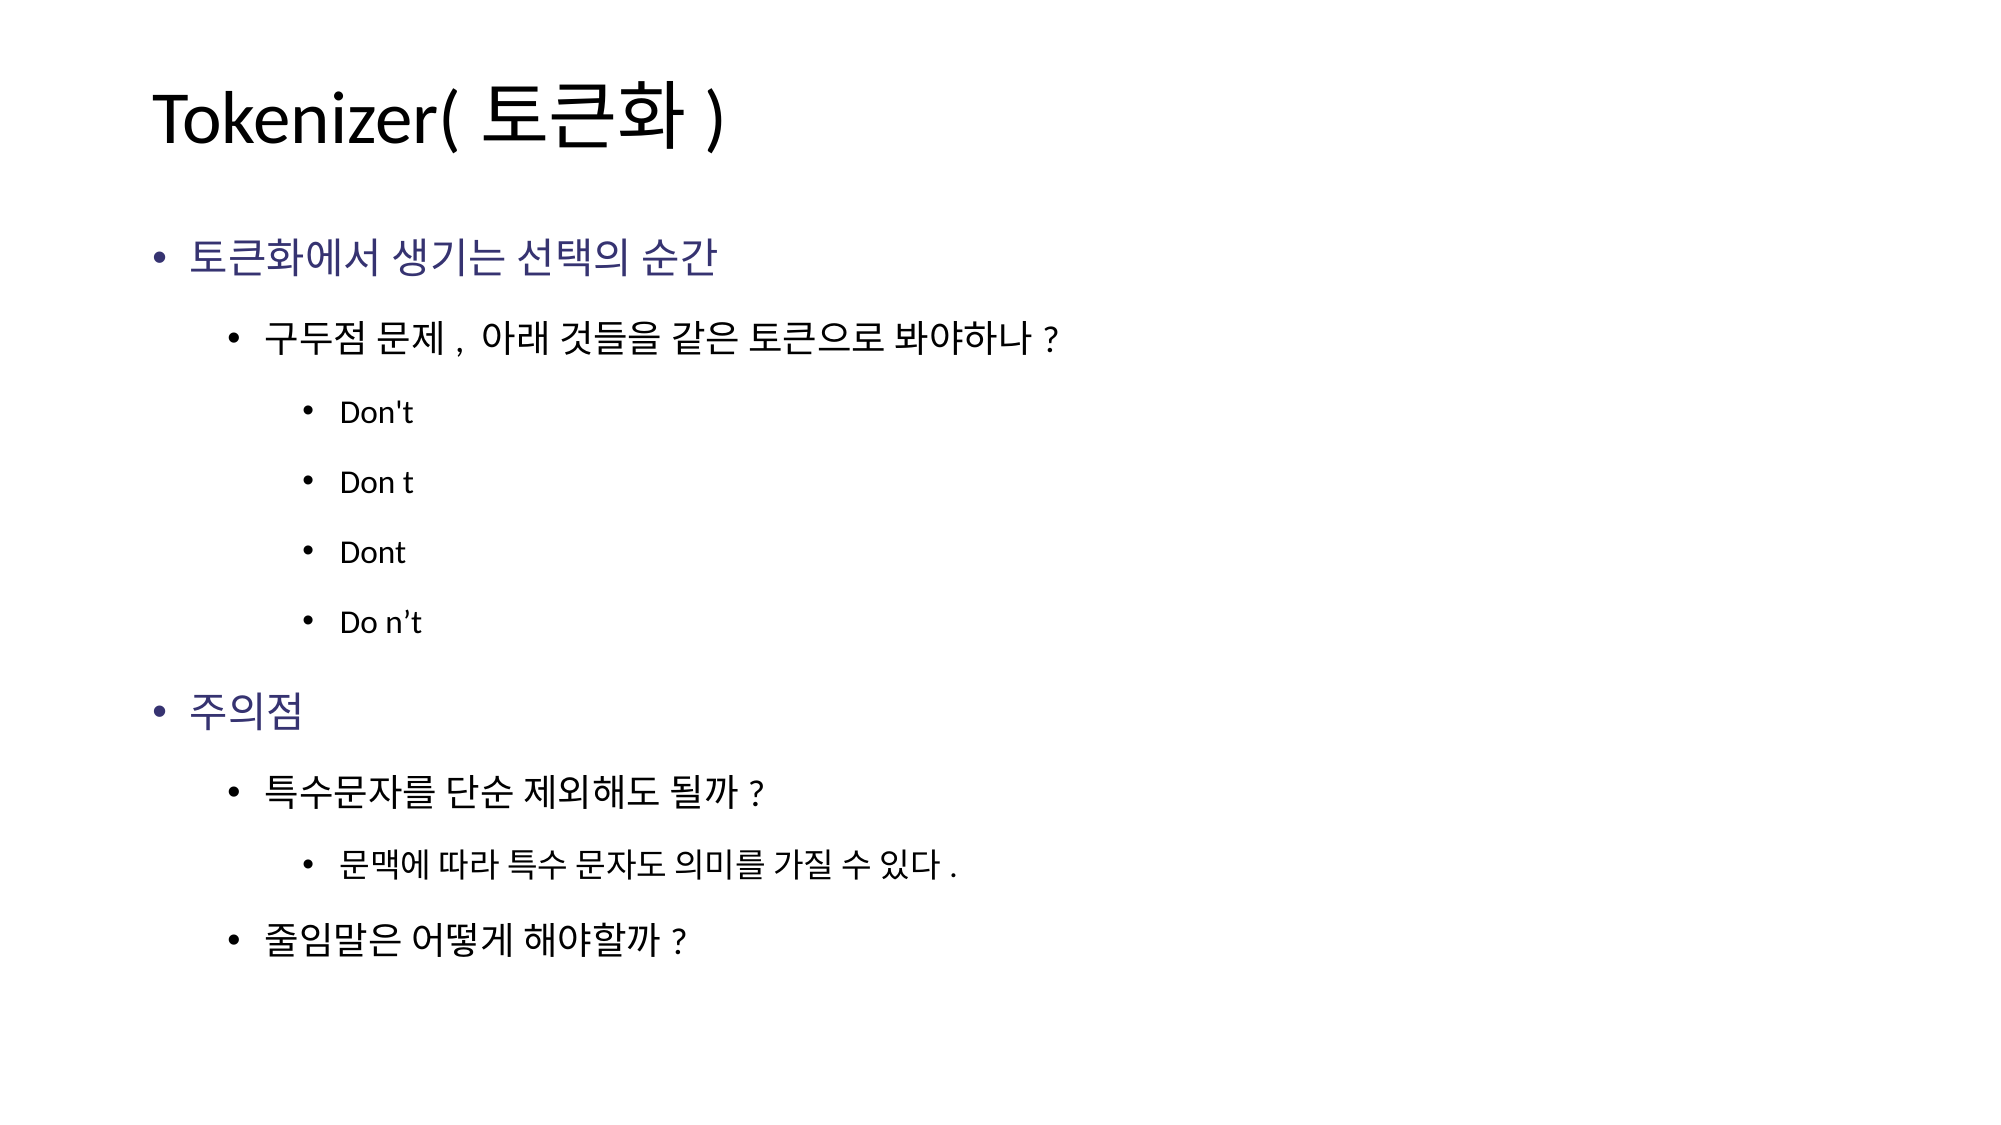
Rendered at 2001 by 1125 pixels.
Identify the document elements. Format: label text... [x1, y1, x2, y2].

title Tokenizer(토큰화) [137, 59, 1863, 179]
list 토큰화에서 생기는 선택의 순간 구두점 문제, 아래 것들을 같은 토큰으로 봐야하나? Don't Don t Dont Do n’t 주의점 특수문자를 단순 제외해도 될까? 문맥에 따라 특수 문자도 의미를 가질 수 있다. 줄임말은 어떻게 해야할까? [137, 199, 1863, 1014]
